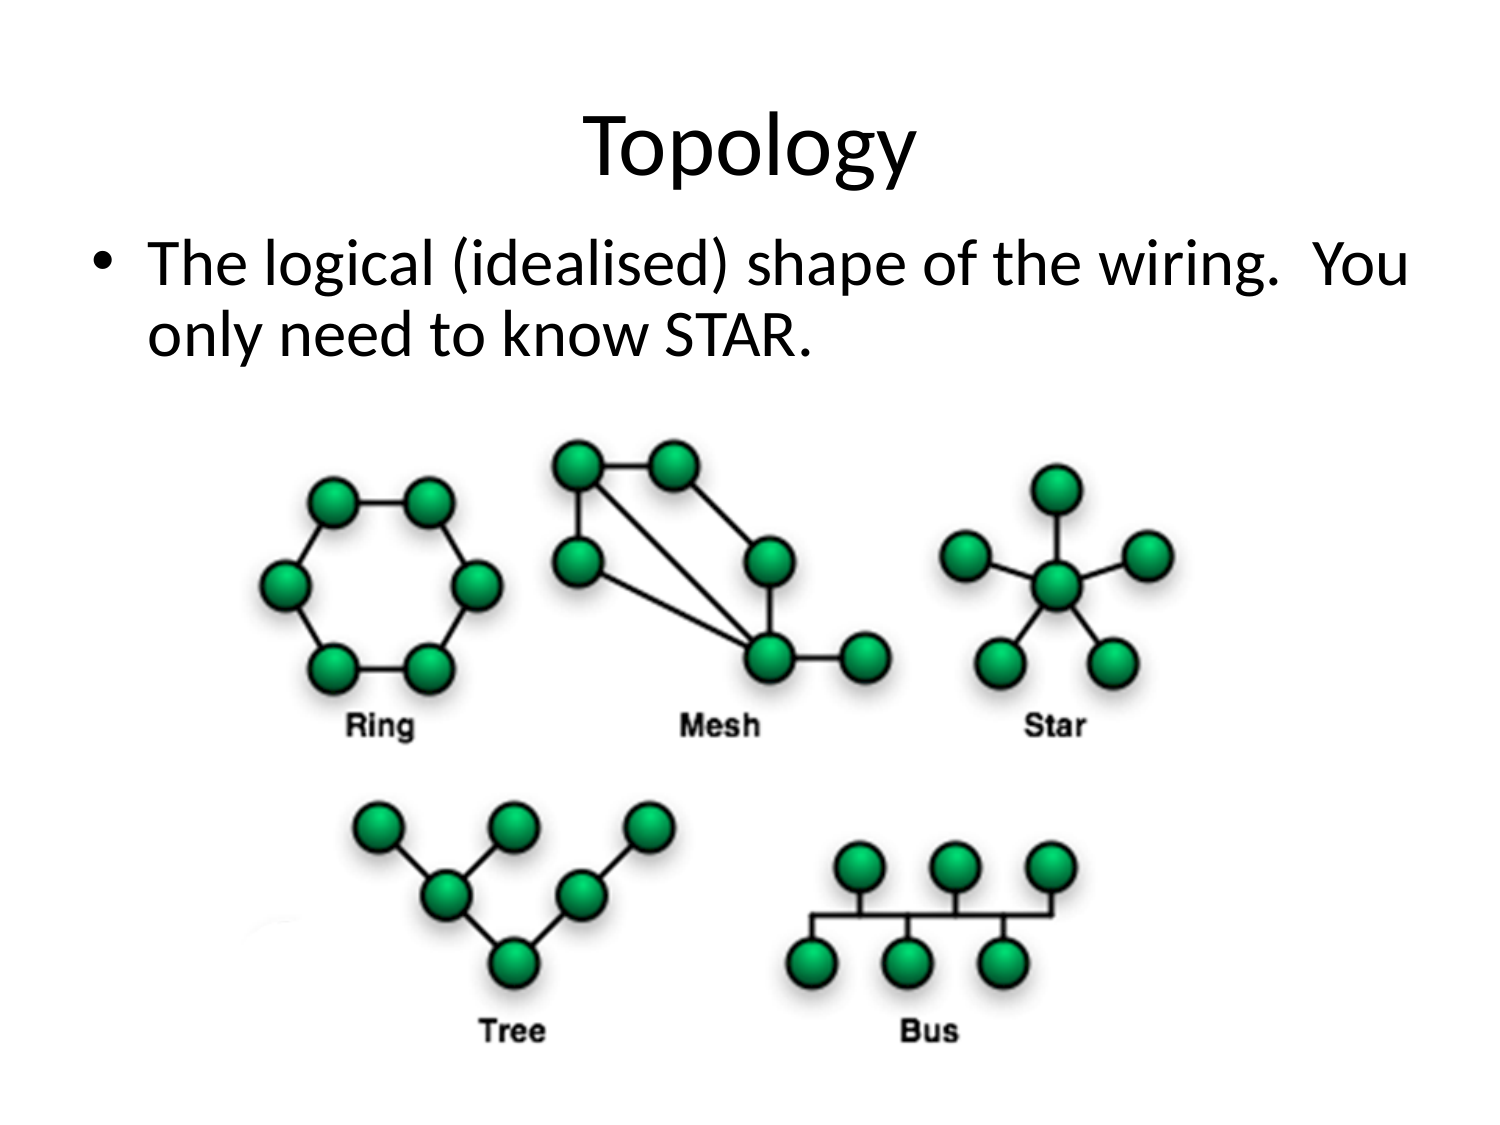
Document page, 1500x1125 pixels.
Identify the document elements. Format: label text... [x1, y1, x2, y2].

picture [206, 396, 1500, 1076]
text_box Topology [75, 45, 1425, 233]
text_box The logical (idealised) shape of the wiring. You only need to know STAR. [76, 220, 1427, 391]
